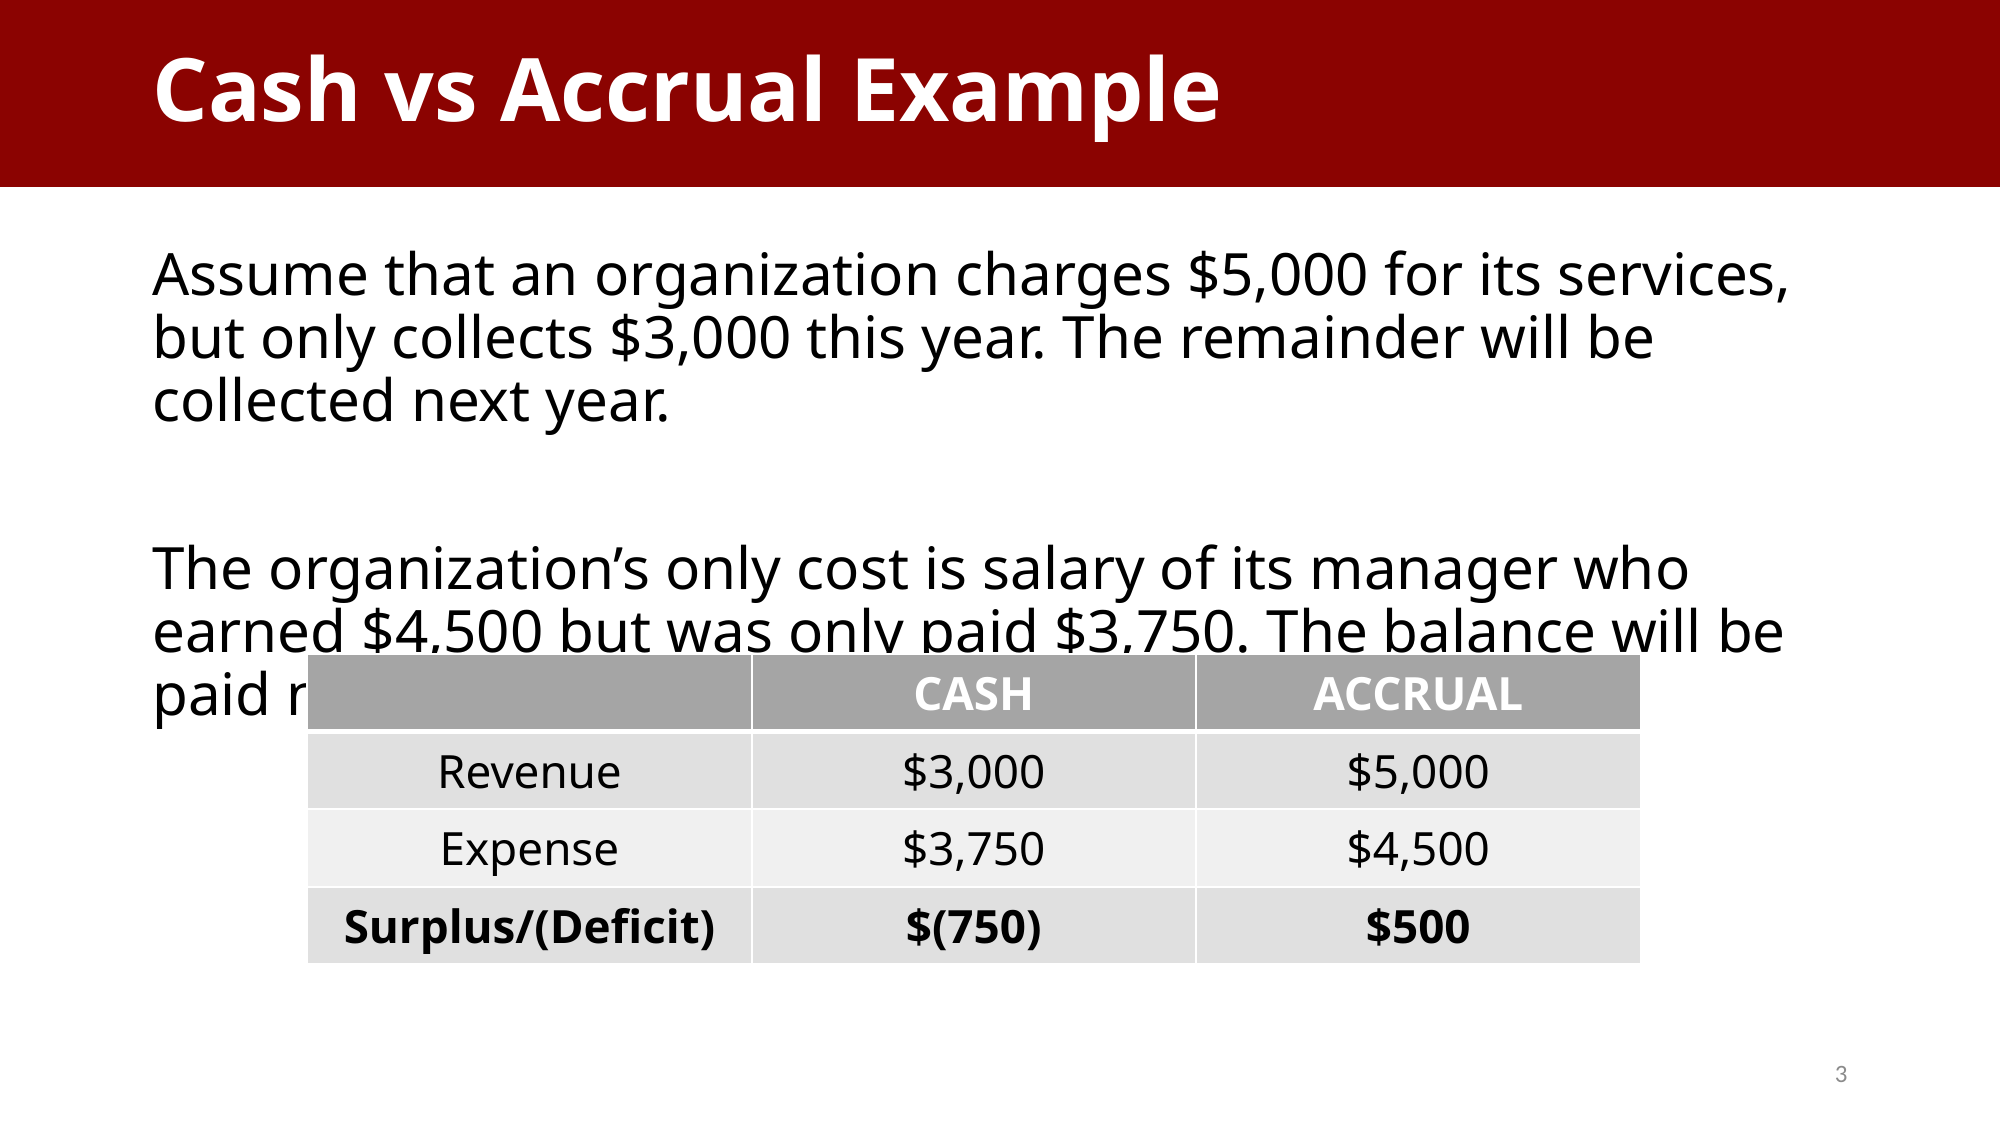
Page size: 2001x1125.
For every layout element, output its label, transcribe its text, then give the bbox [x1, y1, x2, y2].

slide_number 3 [1412, 1042, 1863, 1103]
table_cell $5,000 [1197, 734, 1640, 808]
title Cash vs Accrual Example [137, 20, 1863, 167]
table_cell $3,000 [753, 734, 1195, 808]
table_cell $500 [1197, 888, 1640, 963]
table_cell $4,500 [1197, 810, 1640, 886]
table_header ACCRUAL [1197, 655, 1640, 729]
text_box [0, 0, 2000, 187]
table_cell Revenue [308, 734, 751, 808]
table_cell $3,750 [753, 810, 1195, 886]
table_header [308, 655, 751, 729]
table_cell $(750) [753, 888, 1195, 963]
table_header CASH [753, 655, 1195, 729]
table_cell Expense [308, 810, 751, 886]
list Assume that an organization charges $5,000 for its services, but only collects $3,000 this year. The remainder will be collected next year. The organization’s only cost is salary of its manager who earned $4,500 but was only paid $3,750. The balance will be paid next year. [137, 237, 1863, 654]
table_cell Surplus/(Deficit) [308, 888, 751, 963]
